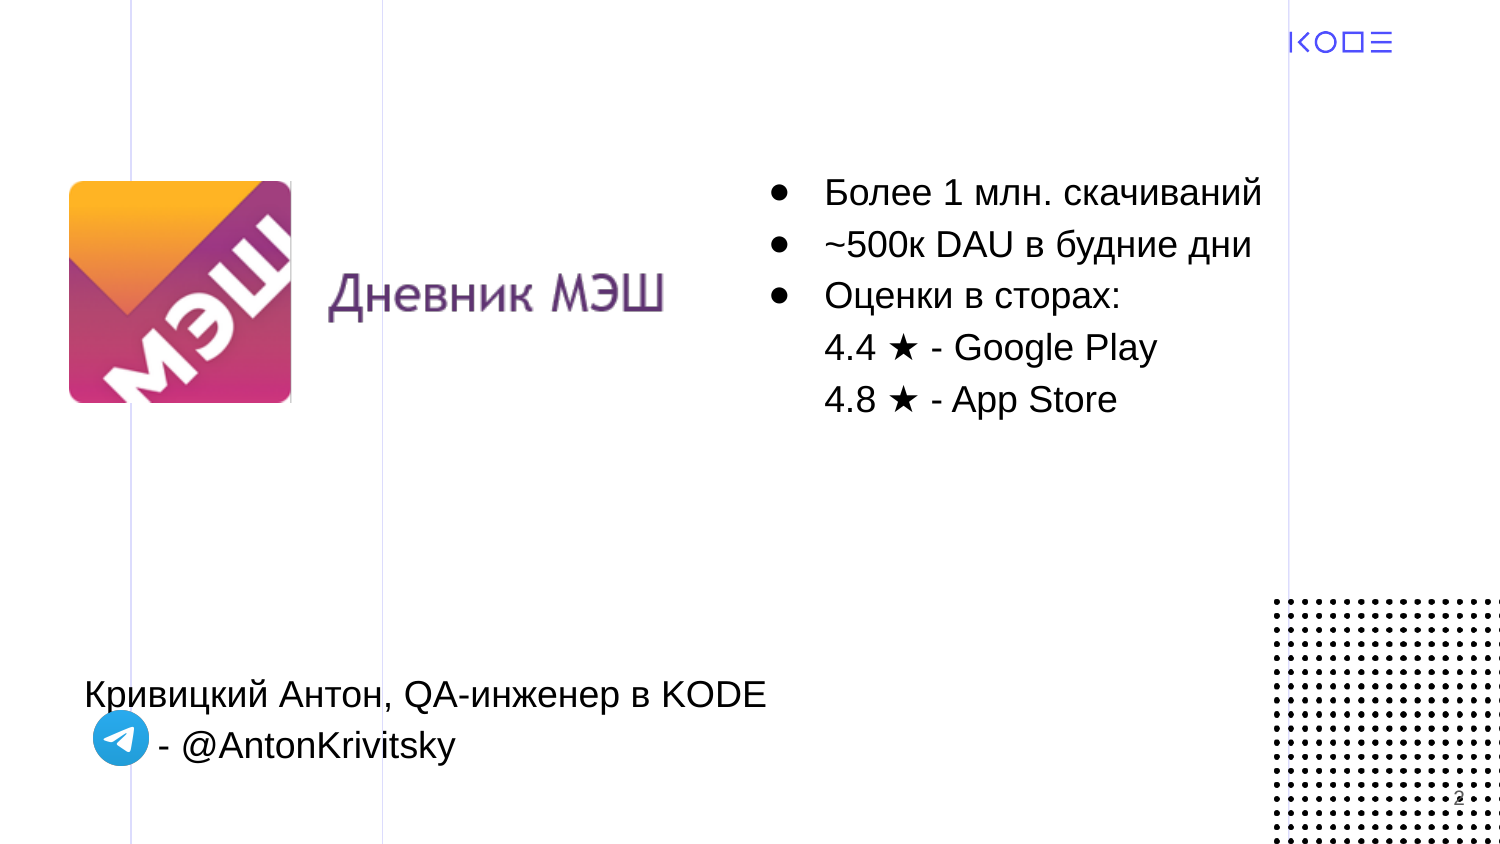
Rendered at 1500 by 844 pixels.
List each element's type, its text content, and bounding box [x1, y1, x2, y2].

text_box Более 1 млн. скачиваний ~500к DAU в будние дни Оценки в сторах: 4.4 ★ - Google Play 4.8 ★ - App Store [734, 146, 1363, 487]
text_box Кривицкий Антон, QA-инженер в KODE - @AntonKrivitsky [69, 647, 955, 834]
slide_number ‹#› [1389, 764, 1480, 830]
picture [0, 0, 1500, 844]
